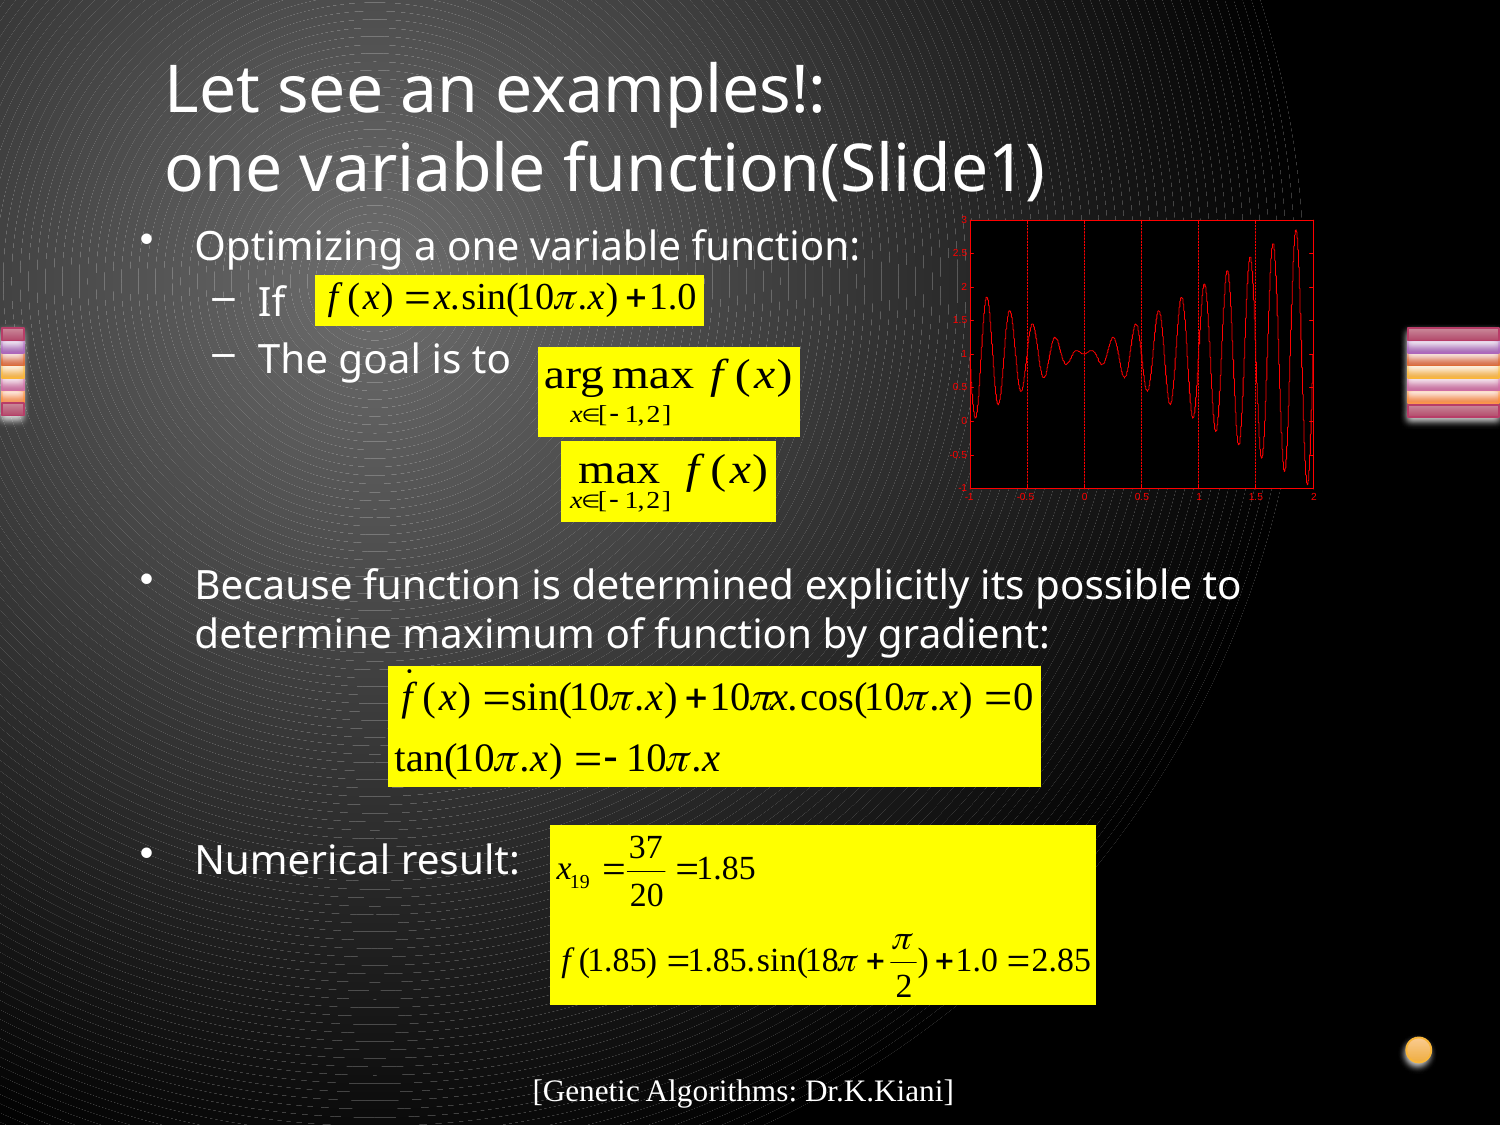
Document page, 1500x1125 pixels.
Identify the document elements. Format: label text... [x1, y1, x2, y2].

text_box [314, 274, 705, 327]
text_box [Genetic Algorithms: Dr.K.Kiani] [449, 1062, 1038, 1125]
text_box [1063, 174, 1388, 261]
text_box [387, 665, 1042, 788]
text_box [549, 824, 1097, 1006]
list Optimizing a one variable function: If The goal is to Because function is determined explicitly its possible to determine maximum of function by gradient: Numerical result: [125, 212, 1375, 1005]
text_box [537, 346, 801, 438]
title Let see an examples!: one variable function(Slide1) [150, 37, 1063, 212]
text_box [560, 440, 777, 522]
picture [912, 194, 1356, 526]
